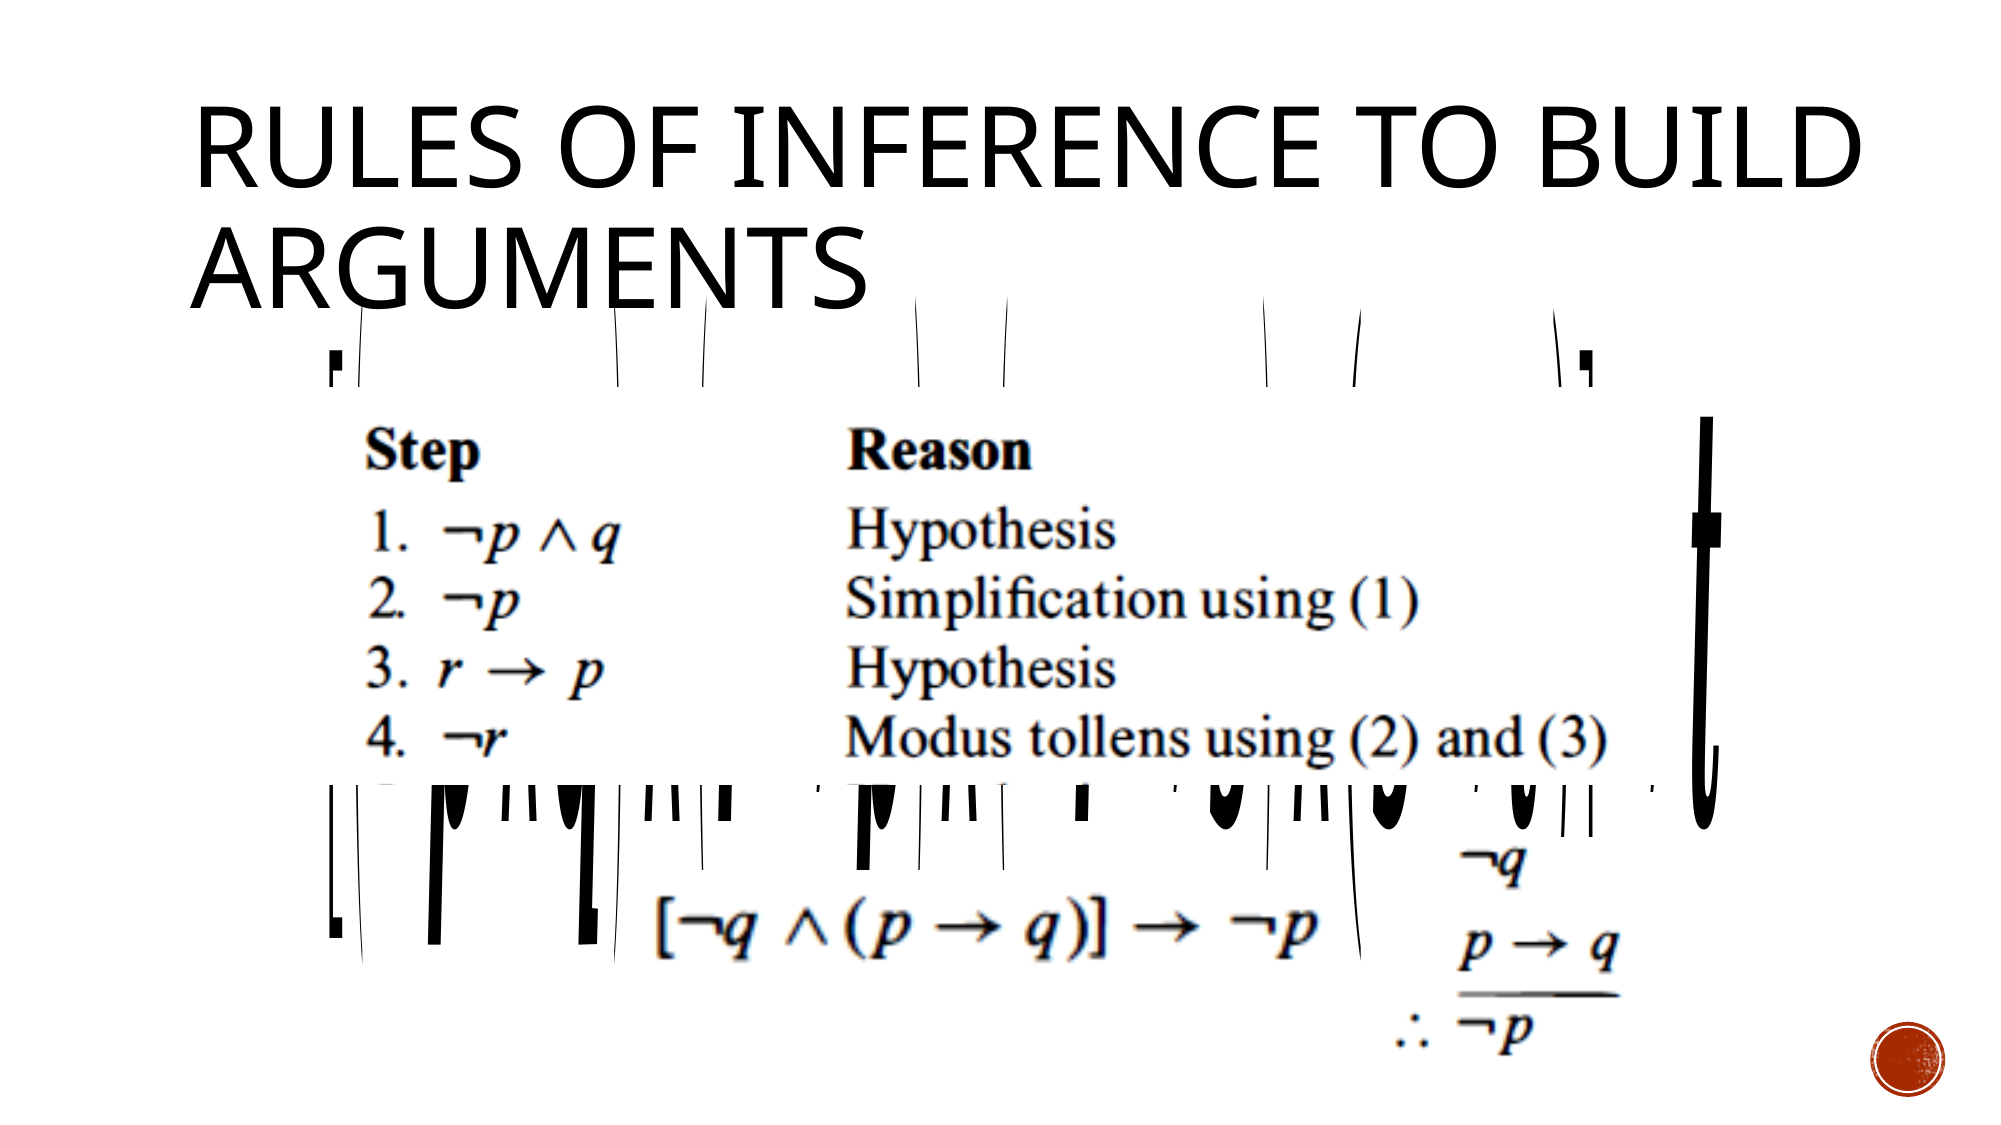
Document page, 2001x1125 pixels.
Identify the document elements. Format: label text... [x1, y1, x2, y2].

title Rules of Inference to Build Arguments [175, 79, 2000, 344]
picture [638, 870, 1338, 970]
picture [290, 387, 1688, 784]
picture [1372, 837, 1648, 1075]
